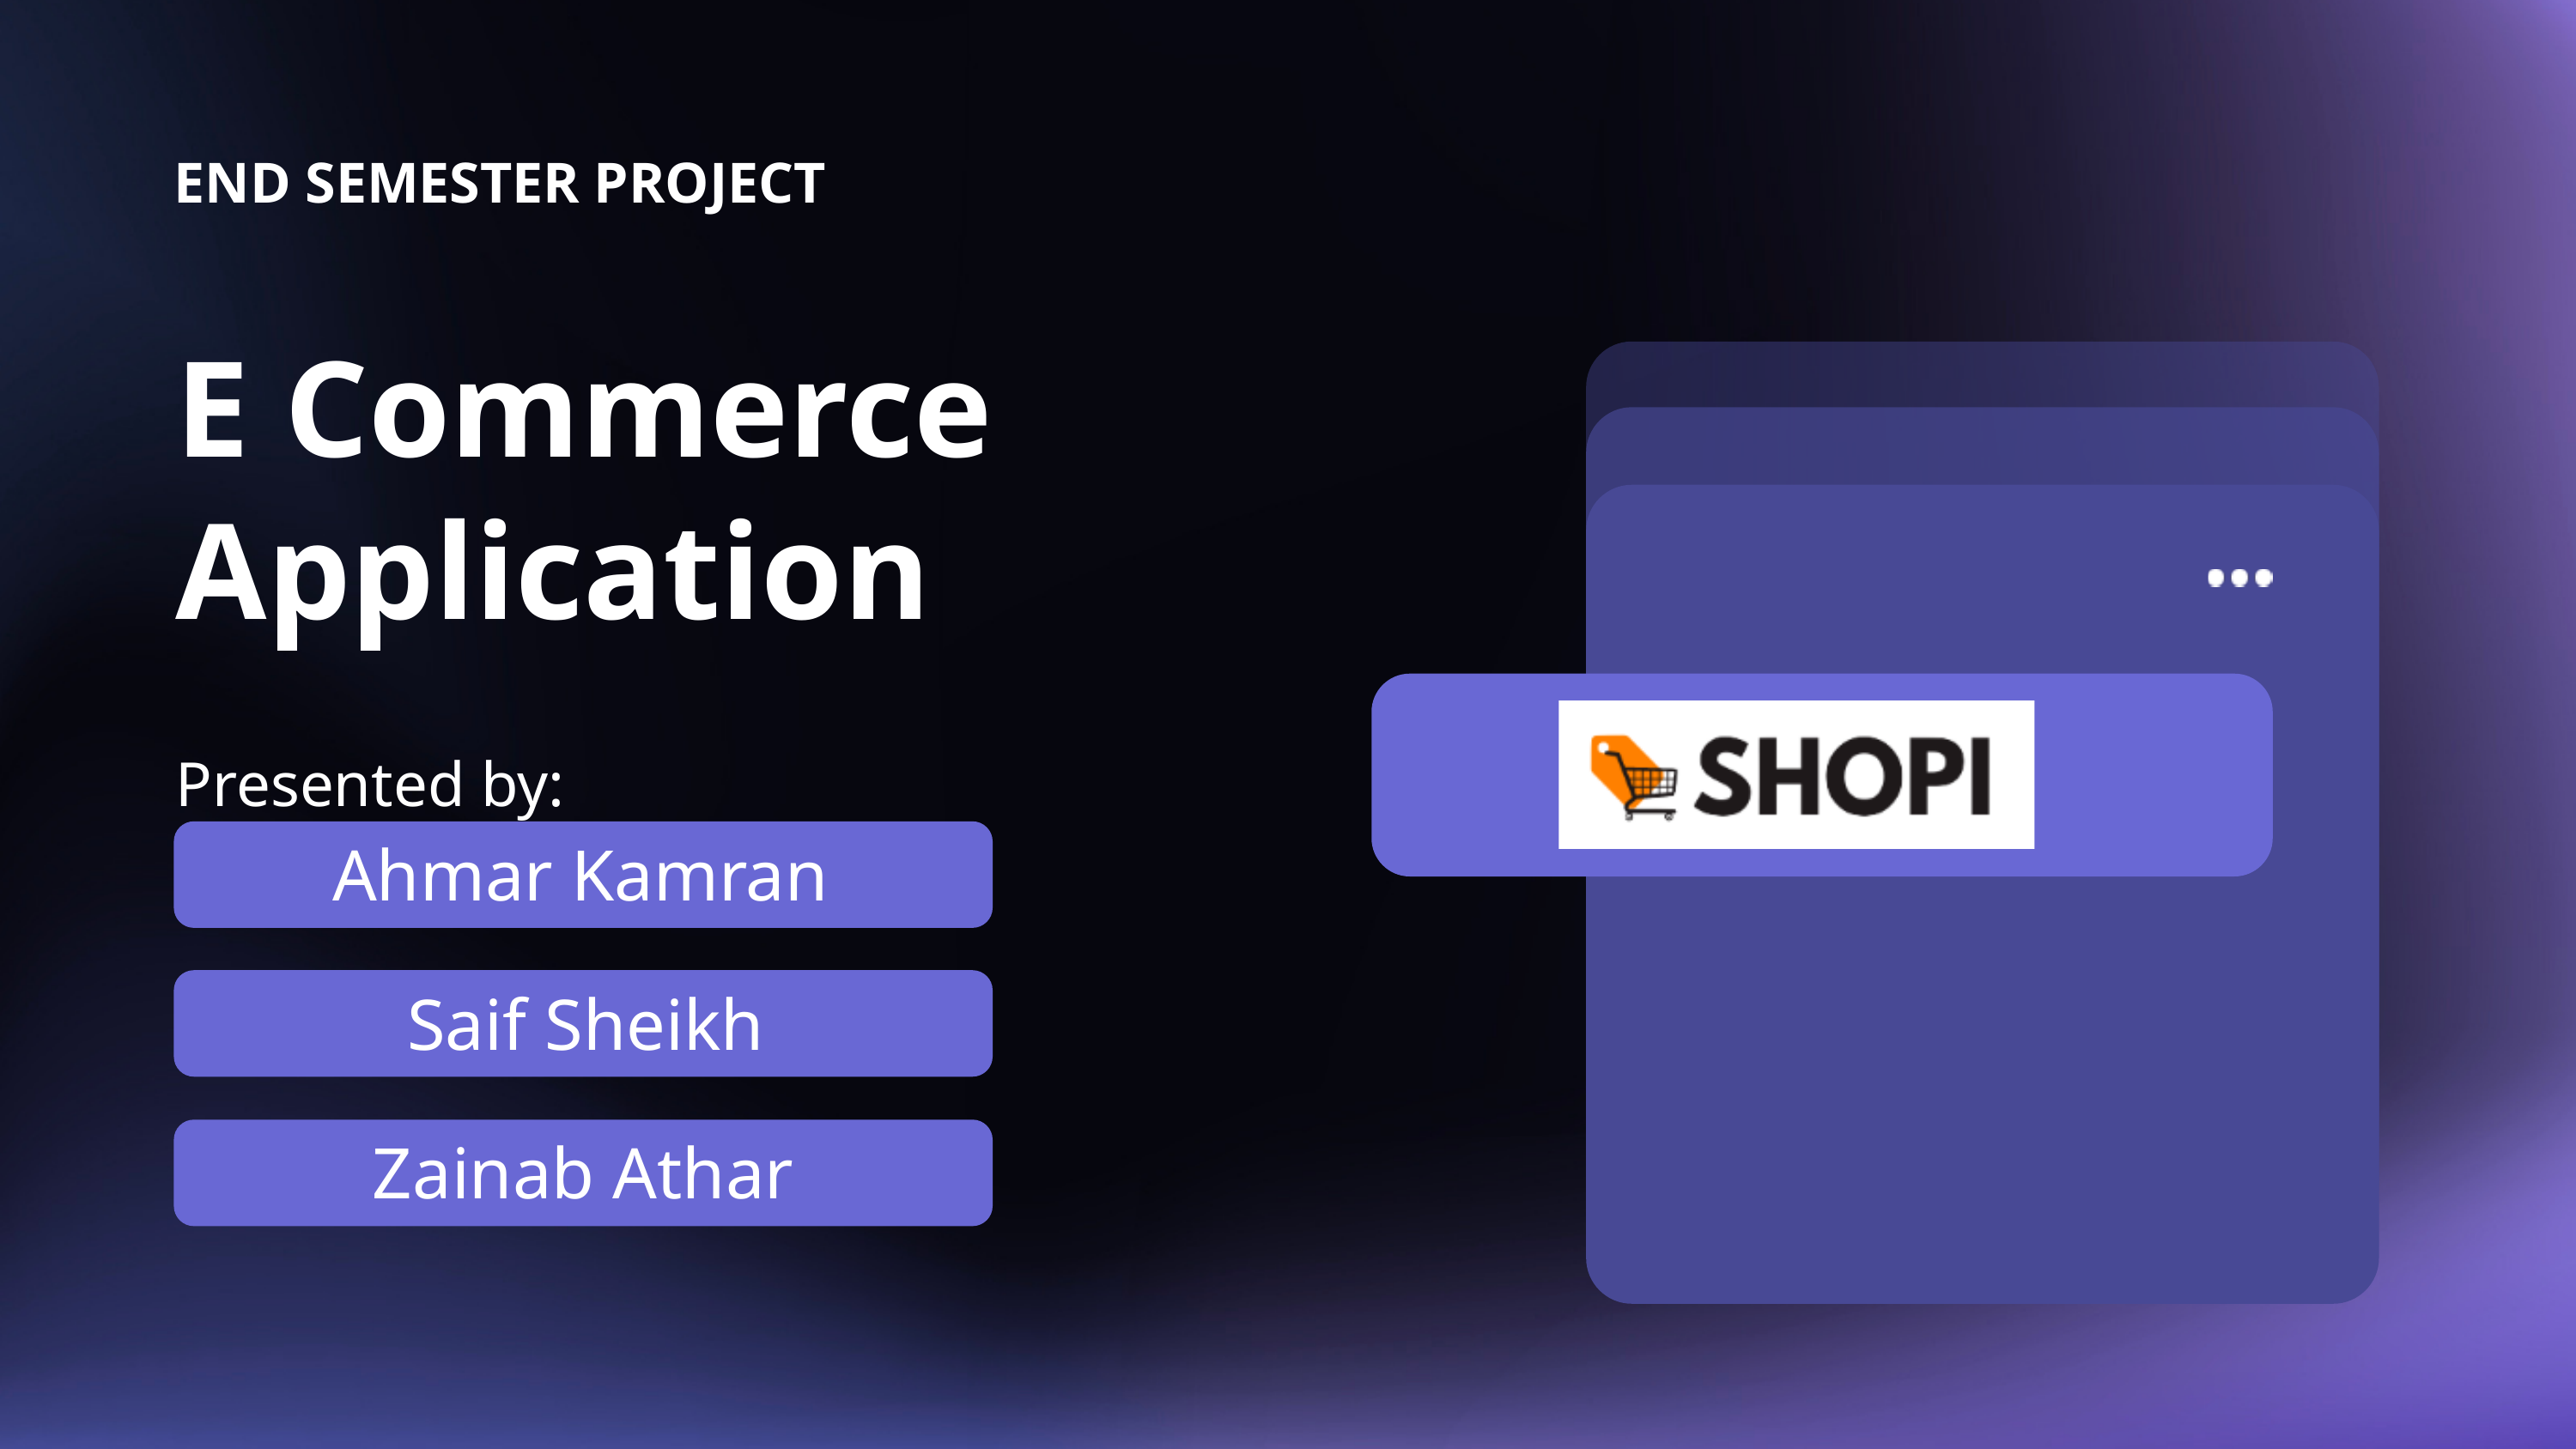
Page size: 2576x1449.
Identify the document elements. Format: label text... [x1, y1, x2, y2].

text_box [1585, 407, 2379, 484]
text_box Presented by: [175, 733, 1288, 904]
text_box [173, 969, 993, 1077]
text_box END SEMESTER PROJECT [173, 139, 834, 215]
text_box [0, 0, 2576, 1449]
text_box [1585, 341, 2379, 406]
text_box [1585, 484, 2379, 1304]
text_box E Commerce Application [175, 320, 1288, 646]
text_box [1370, 673, 2273, 877]
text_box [173, 1119, 993, 1227]
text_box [173, 821, 993, 929]
